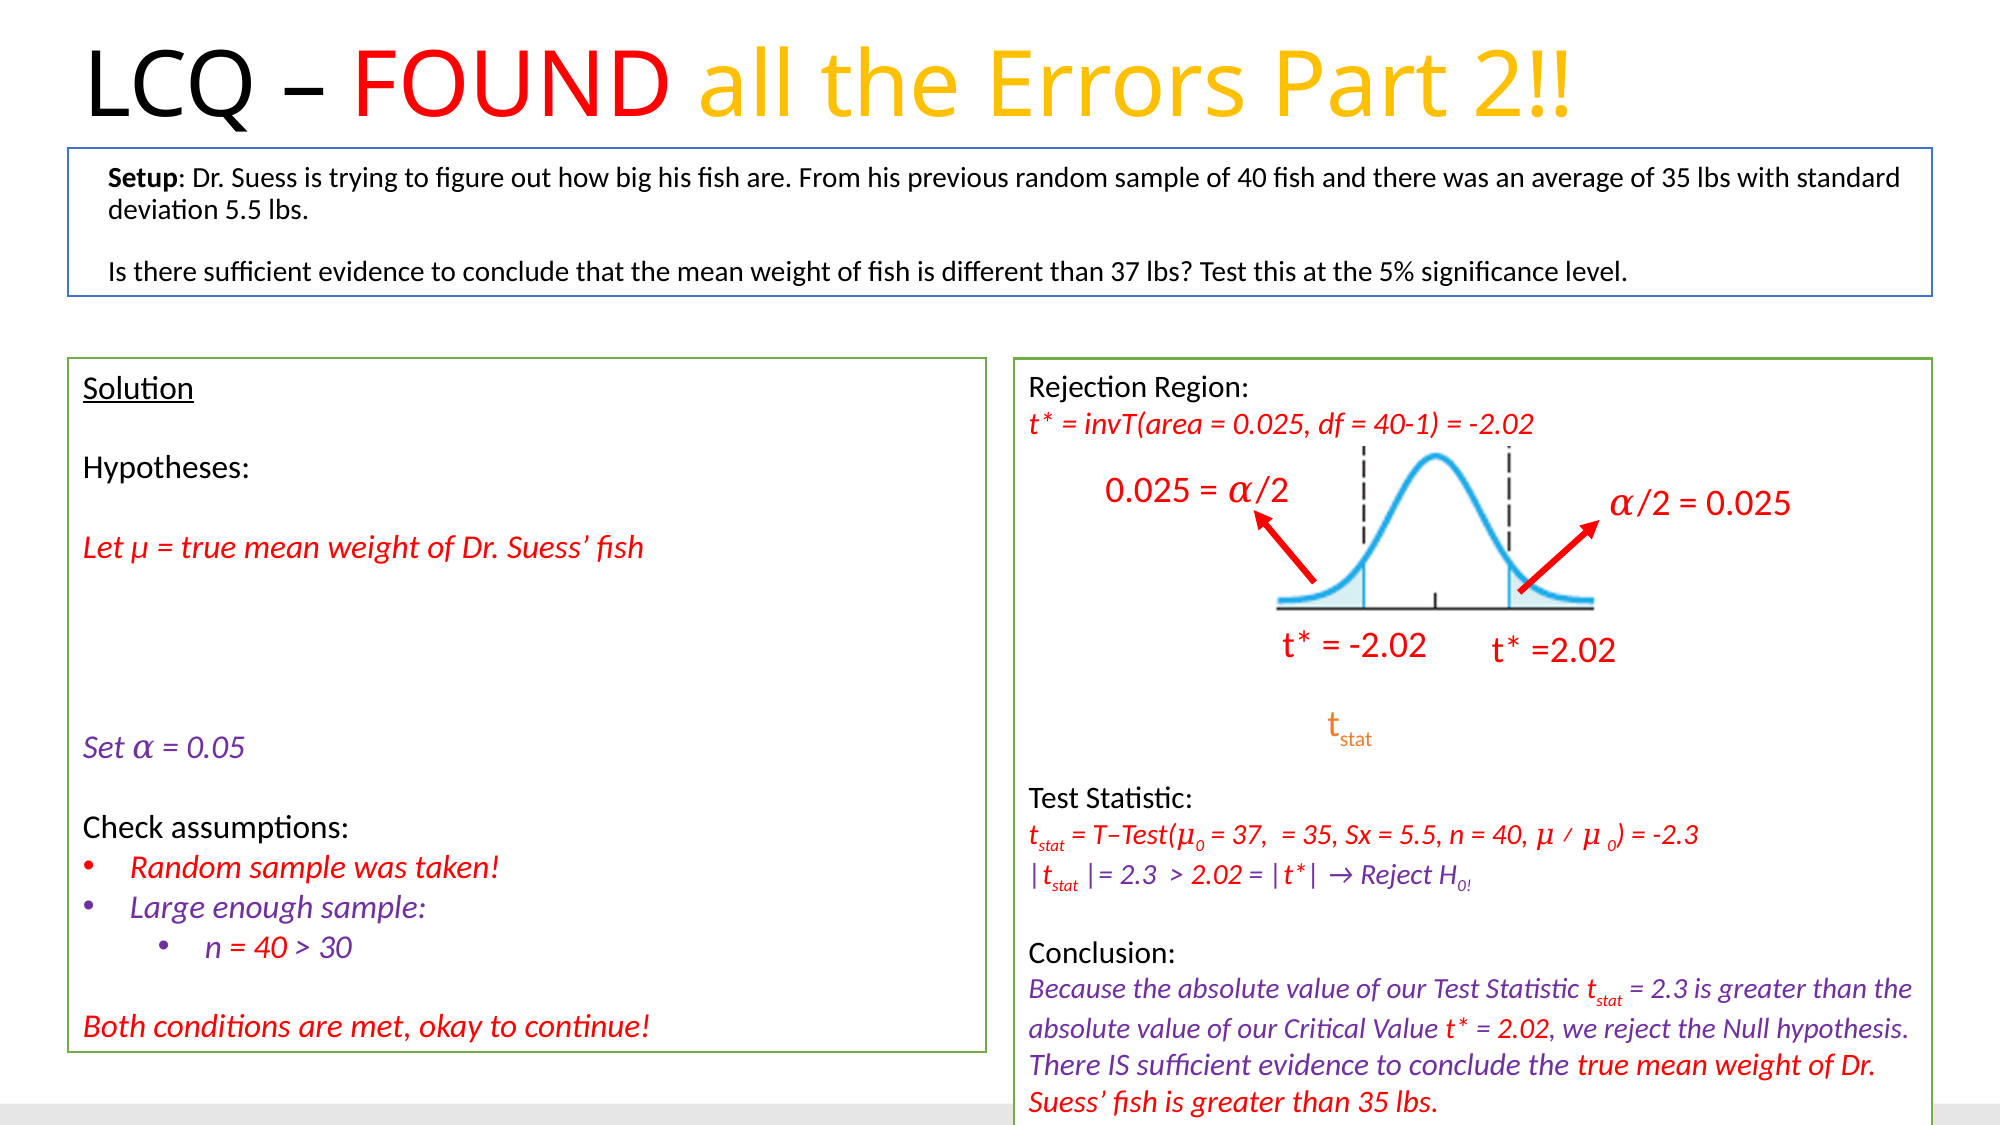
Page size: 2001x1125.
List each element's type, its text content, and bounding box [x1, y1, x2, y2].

title LCQ – FOUND all the Errors Part 2!! [68, 22, 1932, 147]
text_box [1090, 446, 1805, 678]
list Setup: Dr. Suess is trying to figure out how big his fish are. From his previous random sample of 40 fish and there was an average of 35 lbs with standard deviation 5.5 lbs. Is there sufficient evidence to conclude that the mean weight of fish is different than 37 lbs? Test this at the 5% significance level. [67, 147, 1933, 297]
text_box tstat [1312, 691, 1388, 758]
